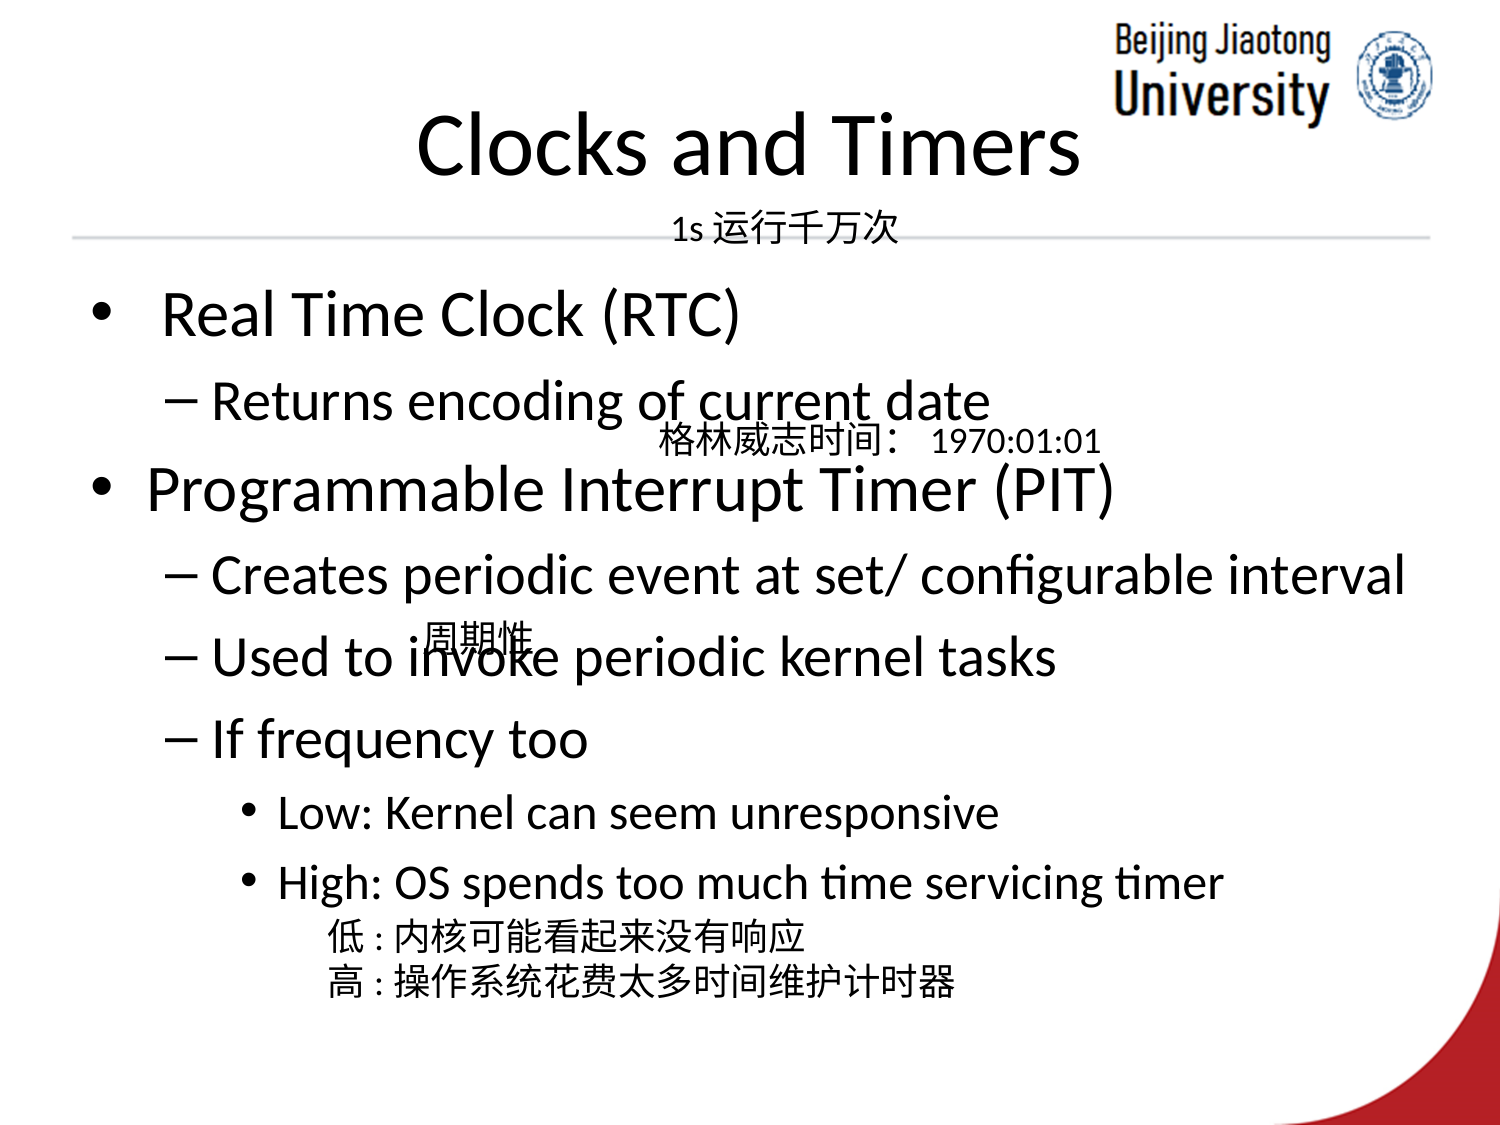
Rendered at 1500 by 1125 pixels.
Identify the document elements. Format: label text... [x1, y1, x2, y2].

text_box 格林威志时间：1970:01:01 [643, 408, 1133, 469]
picture [0, 0, 1500, 1125]
text_box 1s运行千万次 [655, 196, 1068, 257]
list Real Time Clock (RTC) Returns encoding of current date Programmable Interrupt Timer (PIT) Creates periodic event at set/ configurable interval Used to invoke periodic kernel tasks If frequency too Low: Kernel can seem unresponsive High: OS spends too much time servicing timer [75, 262, 1425, 1005]
title Clocks and Timers [75, 45, 1425, 233]
text_box 周期性 [407, 607, 609, 668]
text_box 低:内核可能看起来没有响应 高:操作系统花费太多时间维护计时器 [312, 905, 1157, 1010]
